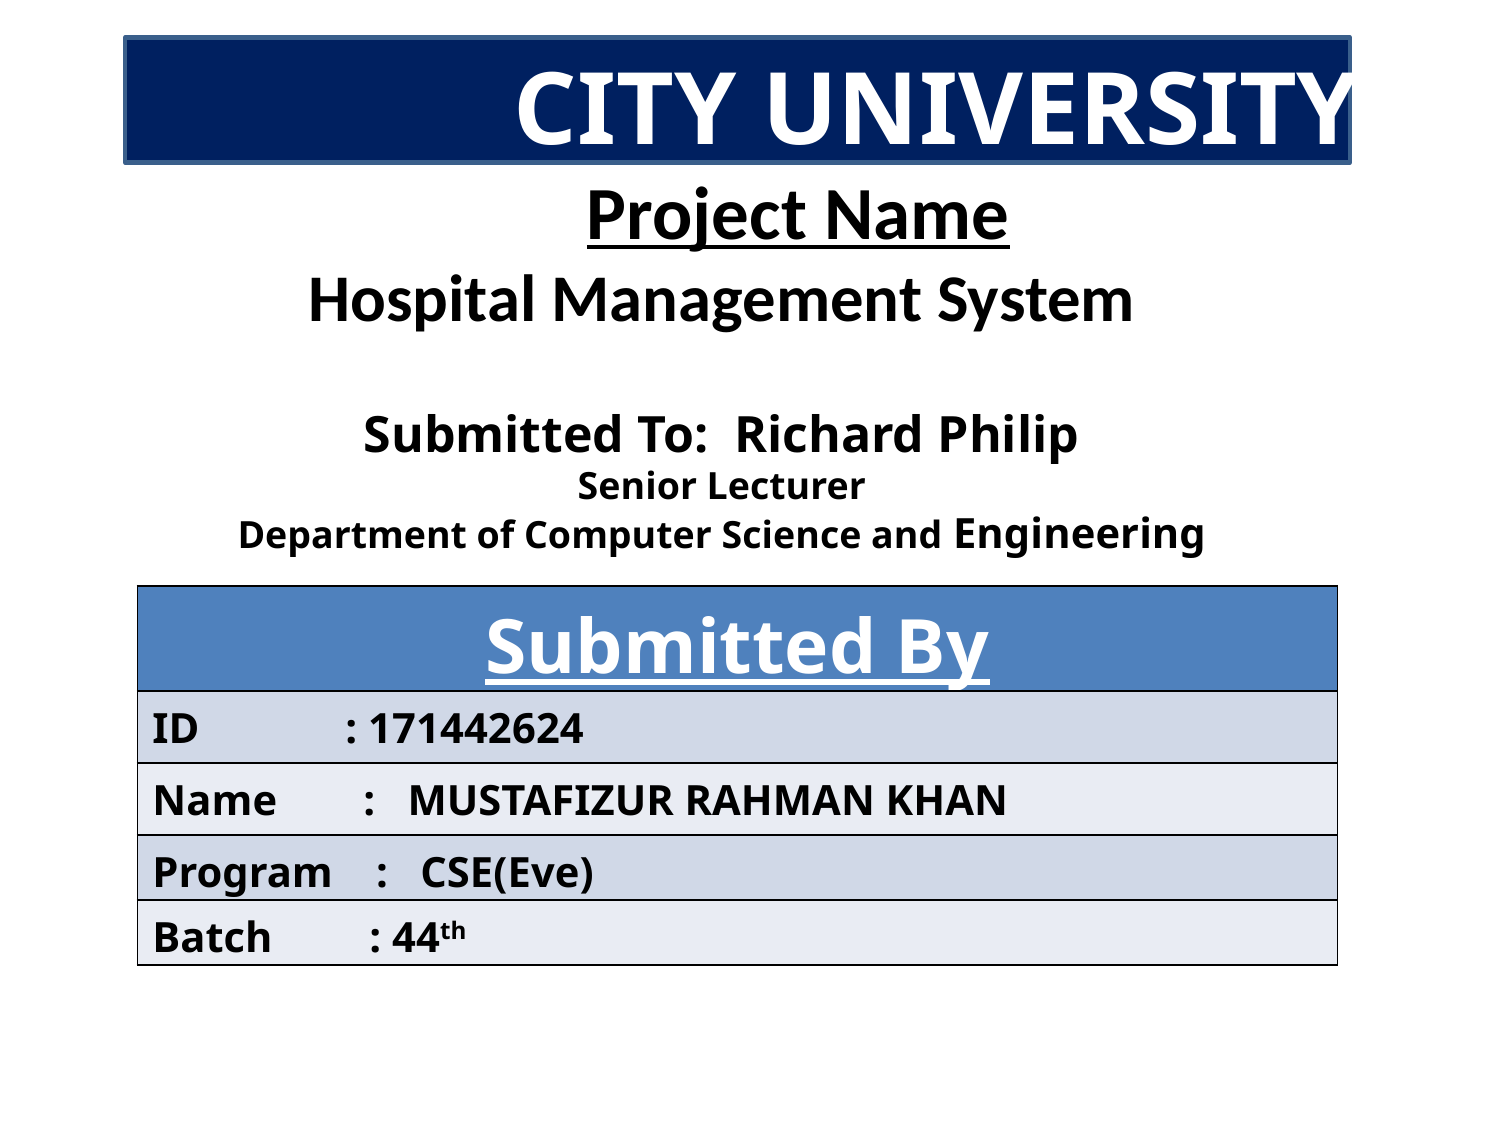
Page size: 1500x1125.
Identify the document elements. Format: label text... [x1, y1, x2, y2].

table_cell Batch : 44th [138, 901, 1337, 964]
table_header Submitted By [138, 587, 1337, 690]
table_cell ID : 171442624 [138, 692, 1337, 762]
text_box CITY UNIVERSITY Project Name Hospital Management System Submitted To: Richard Philip Senior Lecturer Department of Computer Science and Engineering [37, 37, 1407, 1090]
table_cell Program : CSE(Eve) [138, 836, 1337, 899]
table_cell Name : MUSTAFIZUR RAHMAN KHAN [138, 764, 1337, 834]
